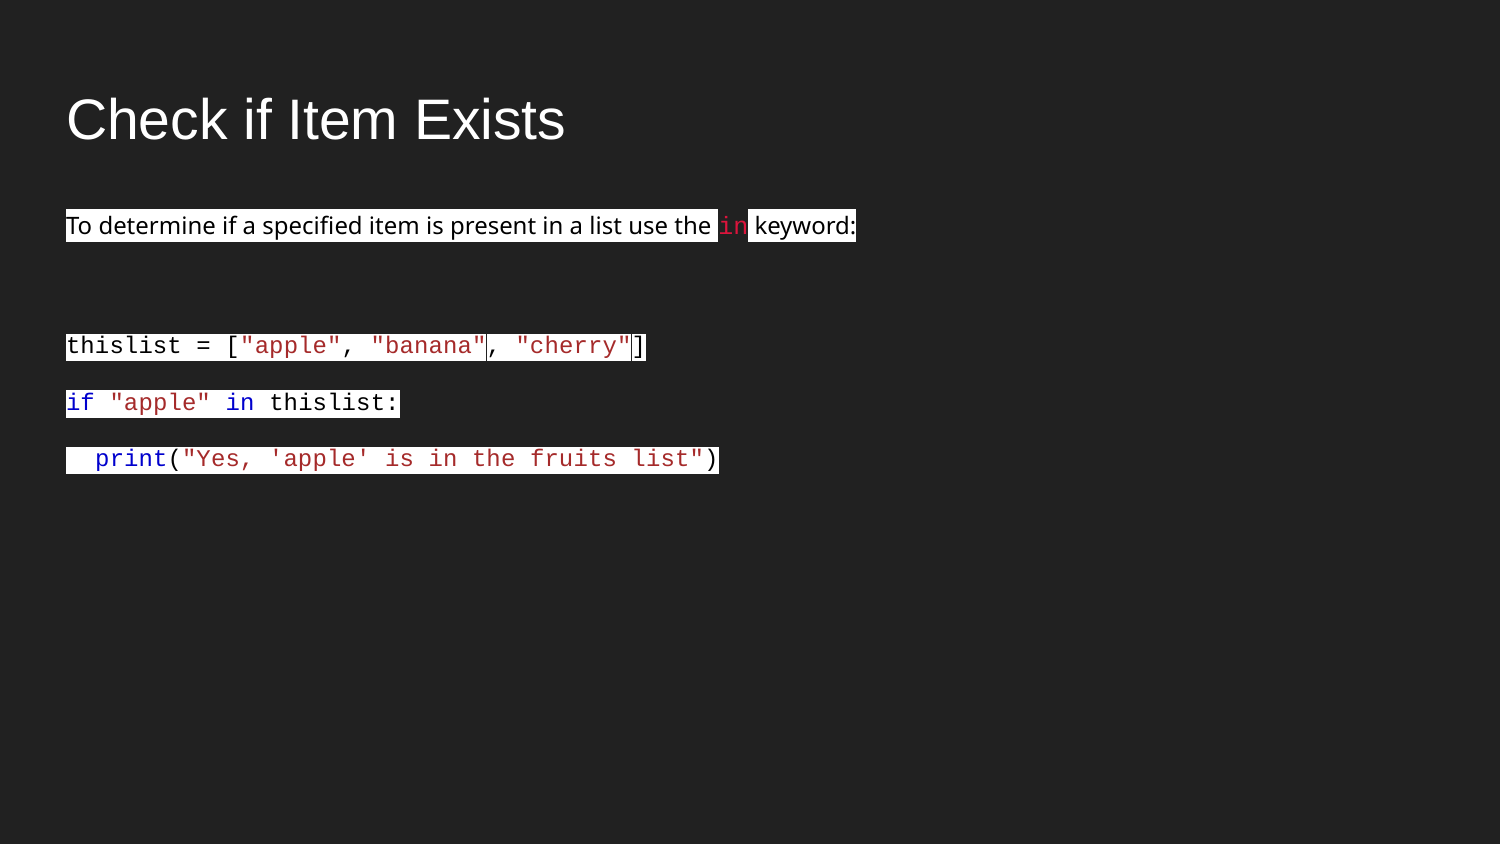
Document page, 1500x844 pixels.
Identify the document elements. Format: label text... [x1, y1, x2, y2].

title Check if Item Exists [51, 72, 1449, 167]
list To determine if a specified item is present in a list use the in keyword: thislist = ["apple", "banana", "cherry"] if "apple" in thislist: print("Yes, 'apple' is in the fruits list") [51, 189, 1449, 750]
